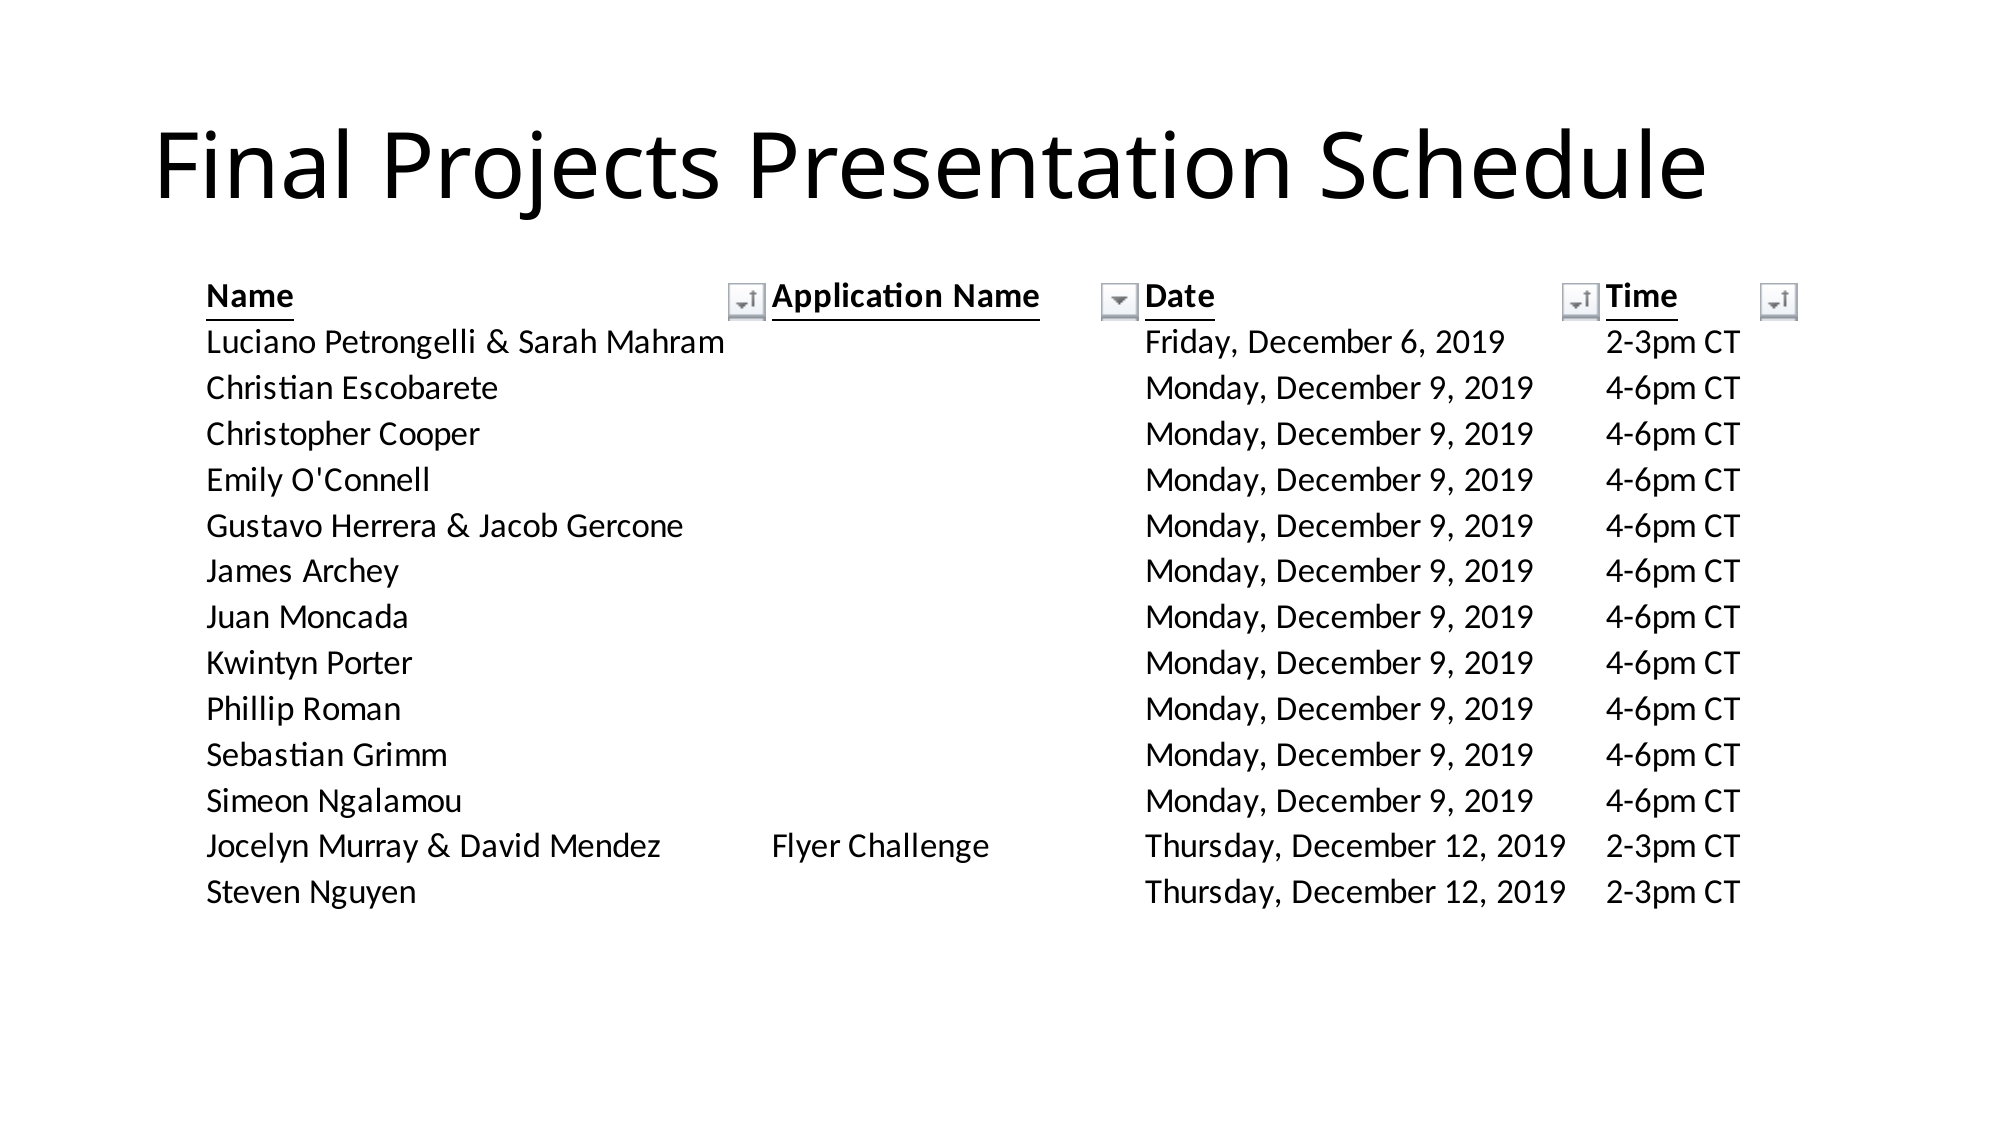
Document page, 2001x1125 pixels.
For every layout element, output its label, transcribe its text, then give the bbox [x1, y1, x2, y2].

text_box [199, 277, 1801, 968]
title Final Projects Presentation Schedule [137, 59, 1863, 278]
